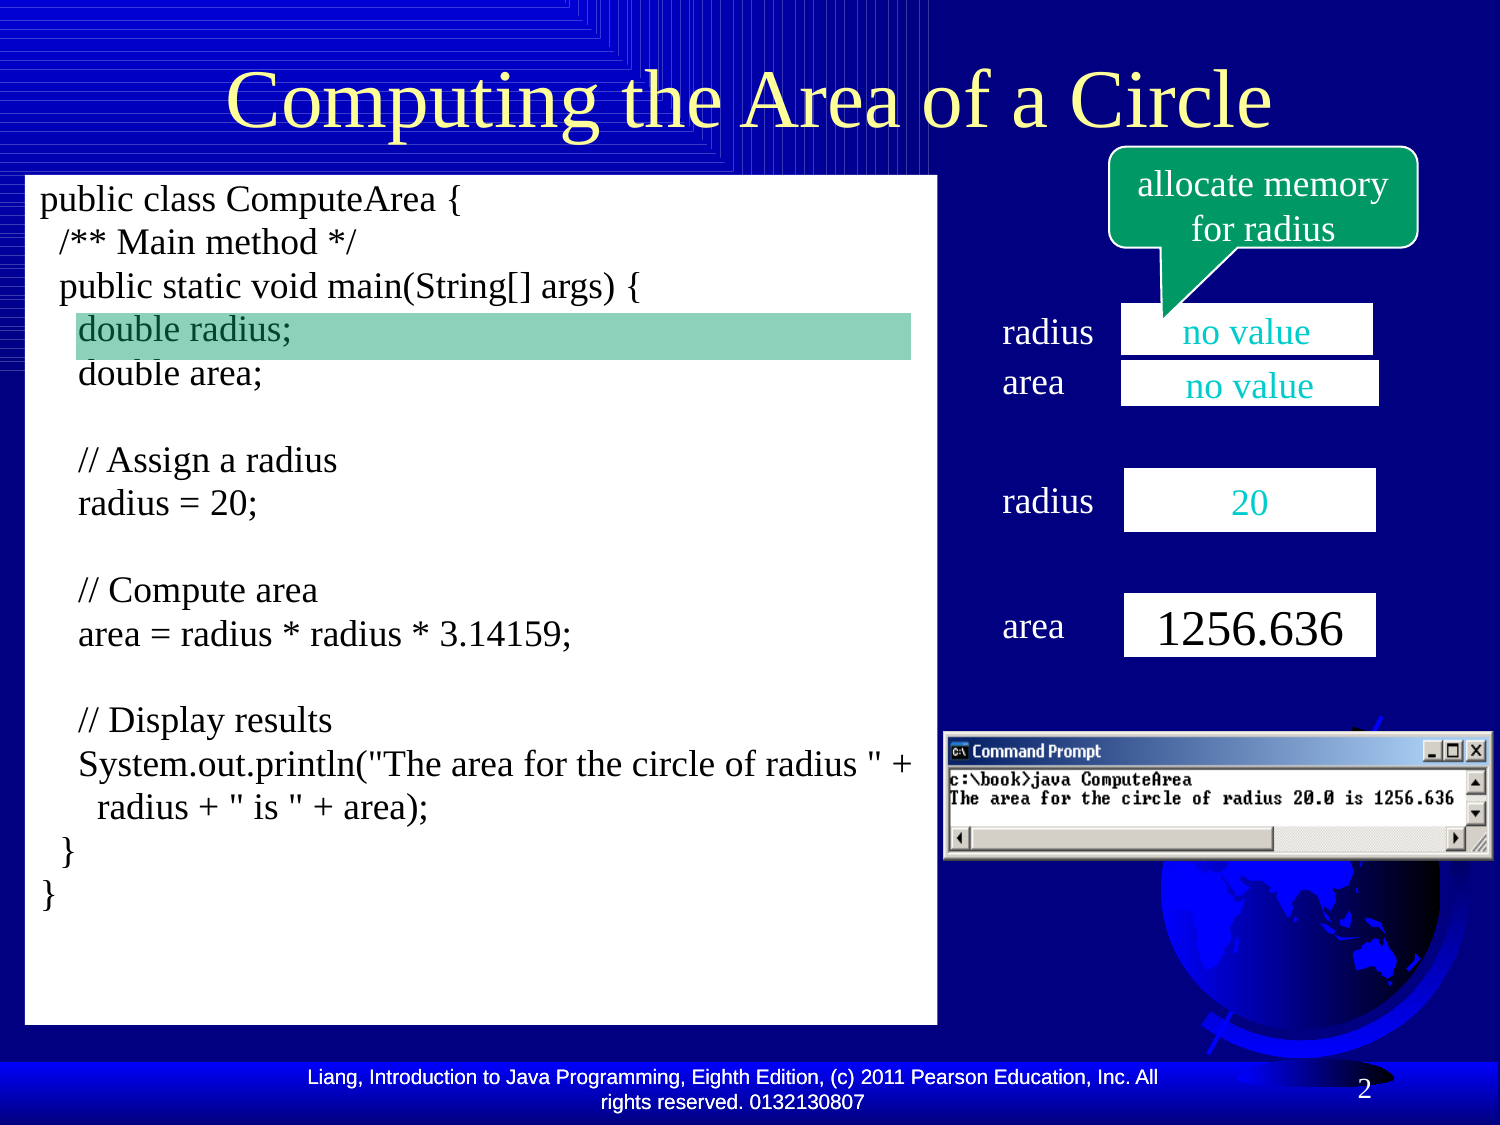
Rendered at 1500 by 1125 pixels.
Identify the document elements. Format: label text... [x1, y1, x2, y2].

text_box 20 [1125, 468, 1375, 532]
text_box allocate memory for radius [1109, 146, 1418, 321]
text_box [74, 312, 913, 361]
text_box area [987, 349, 1125, 410]
text_box radius [987, 468, 1125, 529]
text_box area [987, 593, 1125, 654]
list public class ComputeArea { /** Main method */ public static void main(String[] args) { double radius; double area; // Assign a radius radius = 20; // Compute area area = radius * radius * 3.14159; // Display results System.out.println("The area for the circle of radius " + radius + " is " + area); } } [24, 174, 938, 1026]
title Computing the Area of a Circle [112, 49, 1388, 138]
text_box 1256.636 [1125, 593, 1375, 657]
text_box radius [987, 299, 1125, 349]
text_box no value [1125, 304, 1372, 355]
slide_number 2 [1074, 1049, 1388, 1125]
picture [943, 730, 1494, 862]
text_box no value [1125, 360, 1379, 406]
